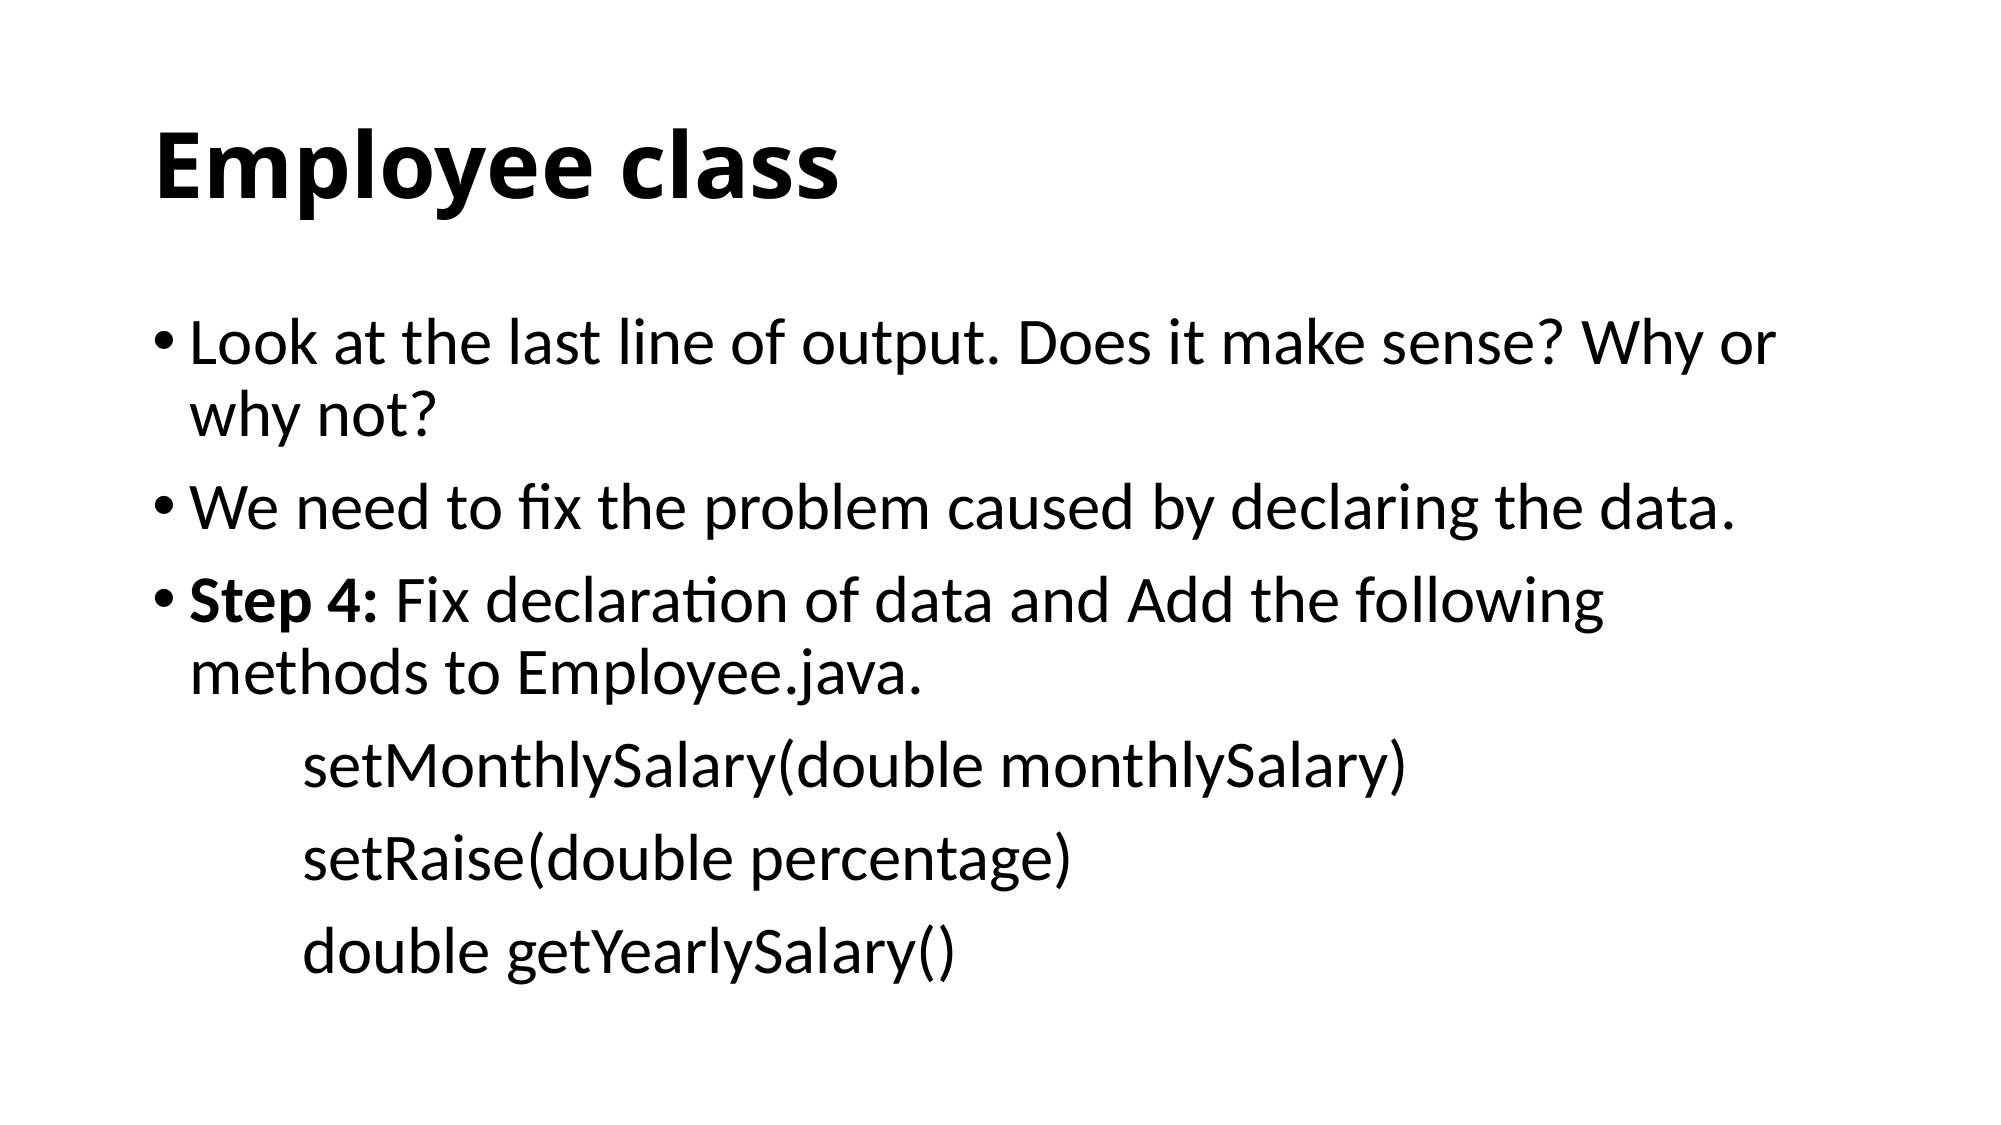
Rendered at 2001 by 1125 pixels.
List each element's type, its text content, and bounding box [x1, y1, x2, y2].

title Employee class [137, 59, 1863, 278]
list Look at the last line of output. Does it make sense? Why or why not? We need to fix the problem caused by declaring the data. Step 4: Fix declaration of data and Add the following methods to Employee.java. setMonthlySalary(double monthlySalary) setRaise(double percentage) double getYearlySalary() [137, 299, 1863, 1014]
